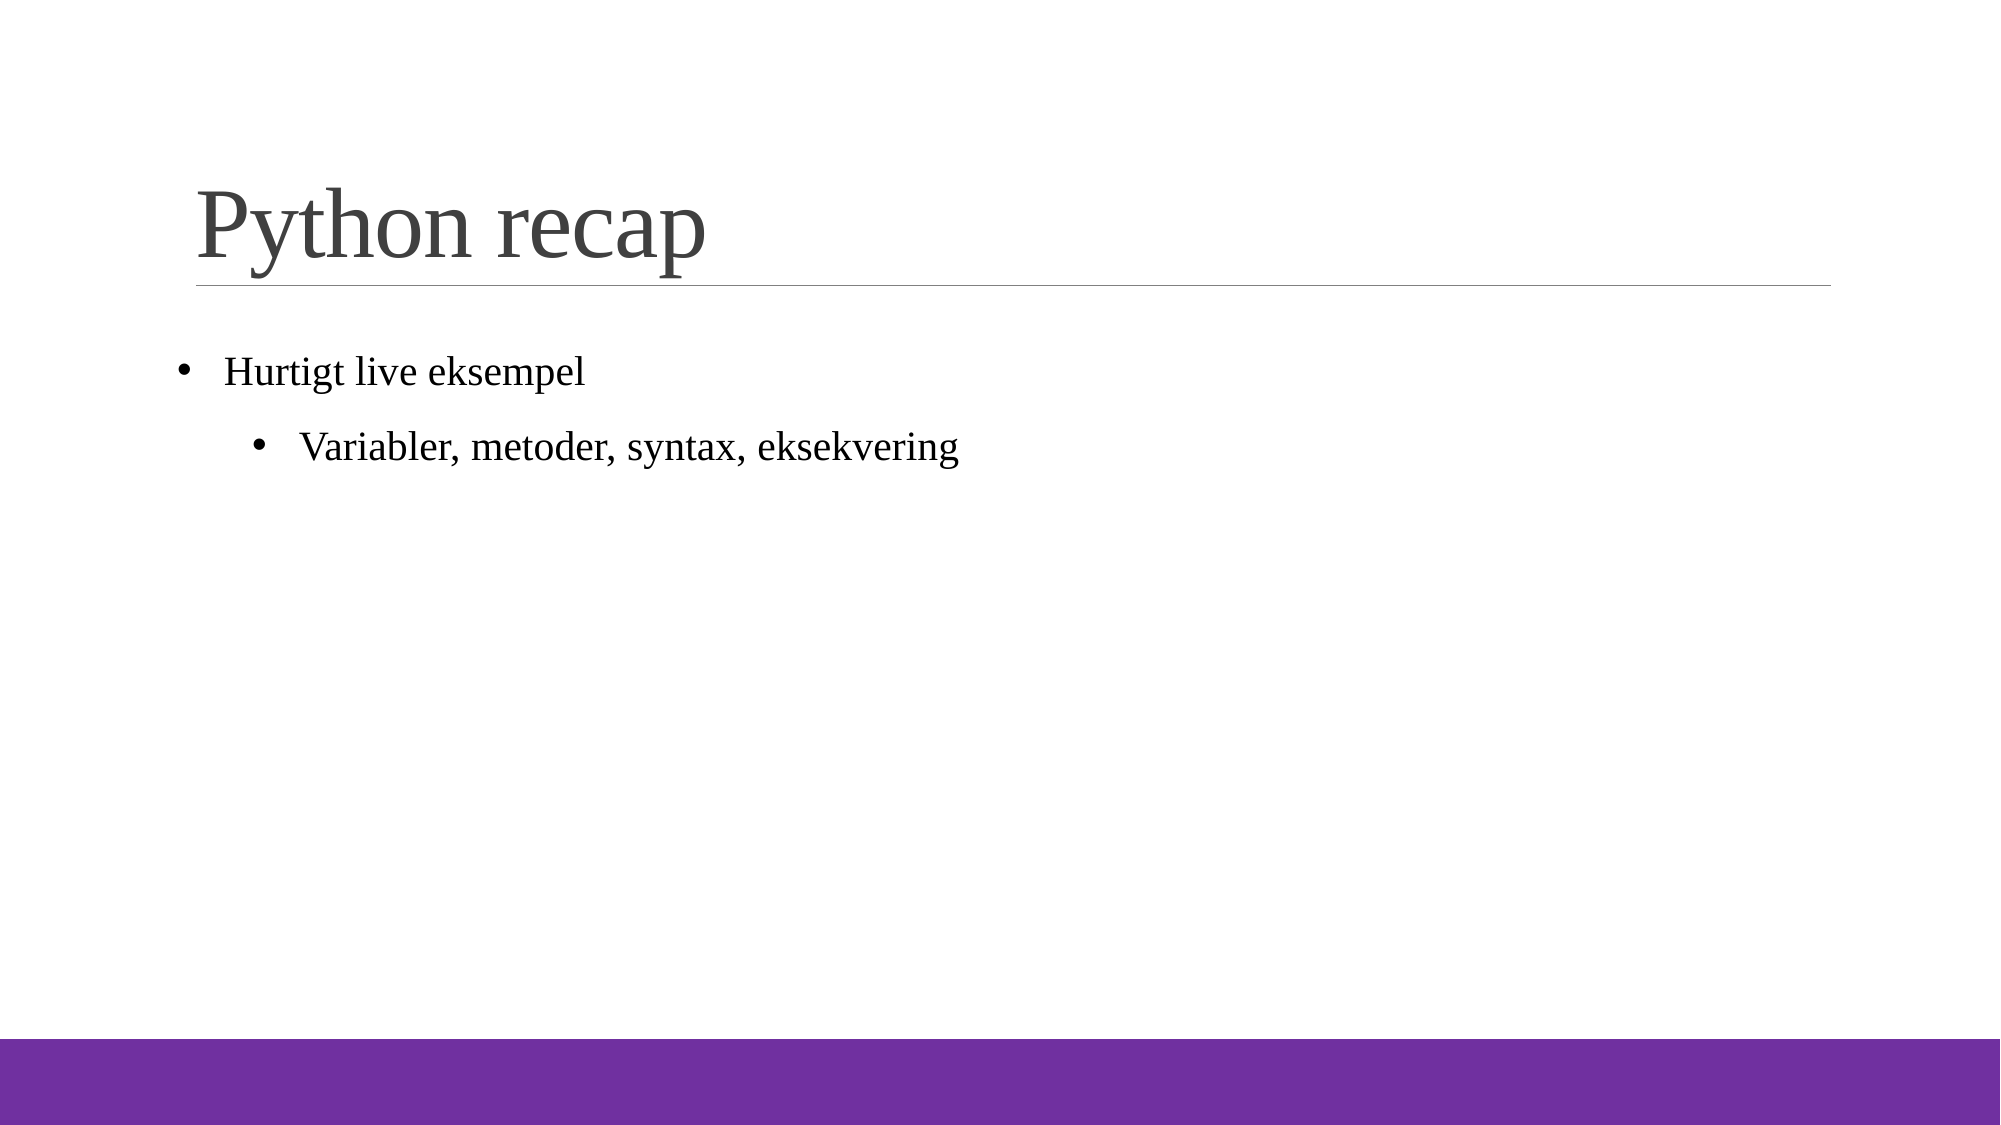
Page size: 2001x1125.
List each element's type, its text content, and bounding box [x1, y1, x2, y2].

title Python recap [180, 47, 1830, 285]
text_box Hurtigt live eksempel Variabler, metoder, syntax, eksekvering [162, 311, 1838, 612]
